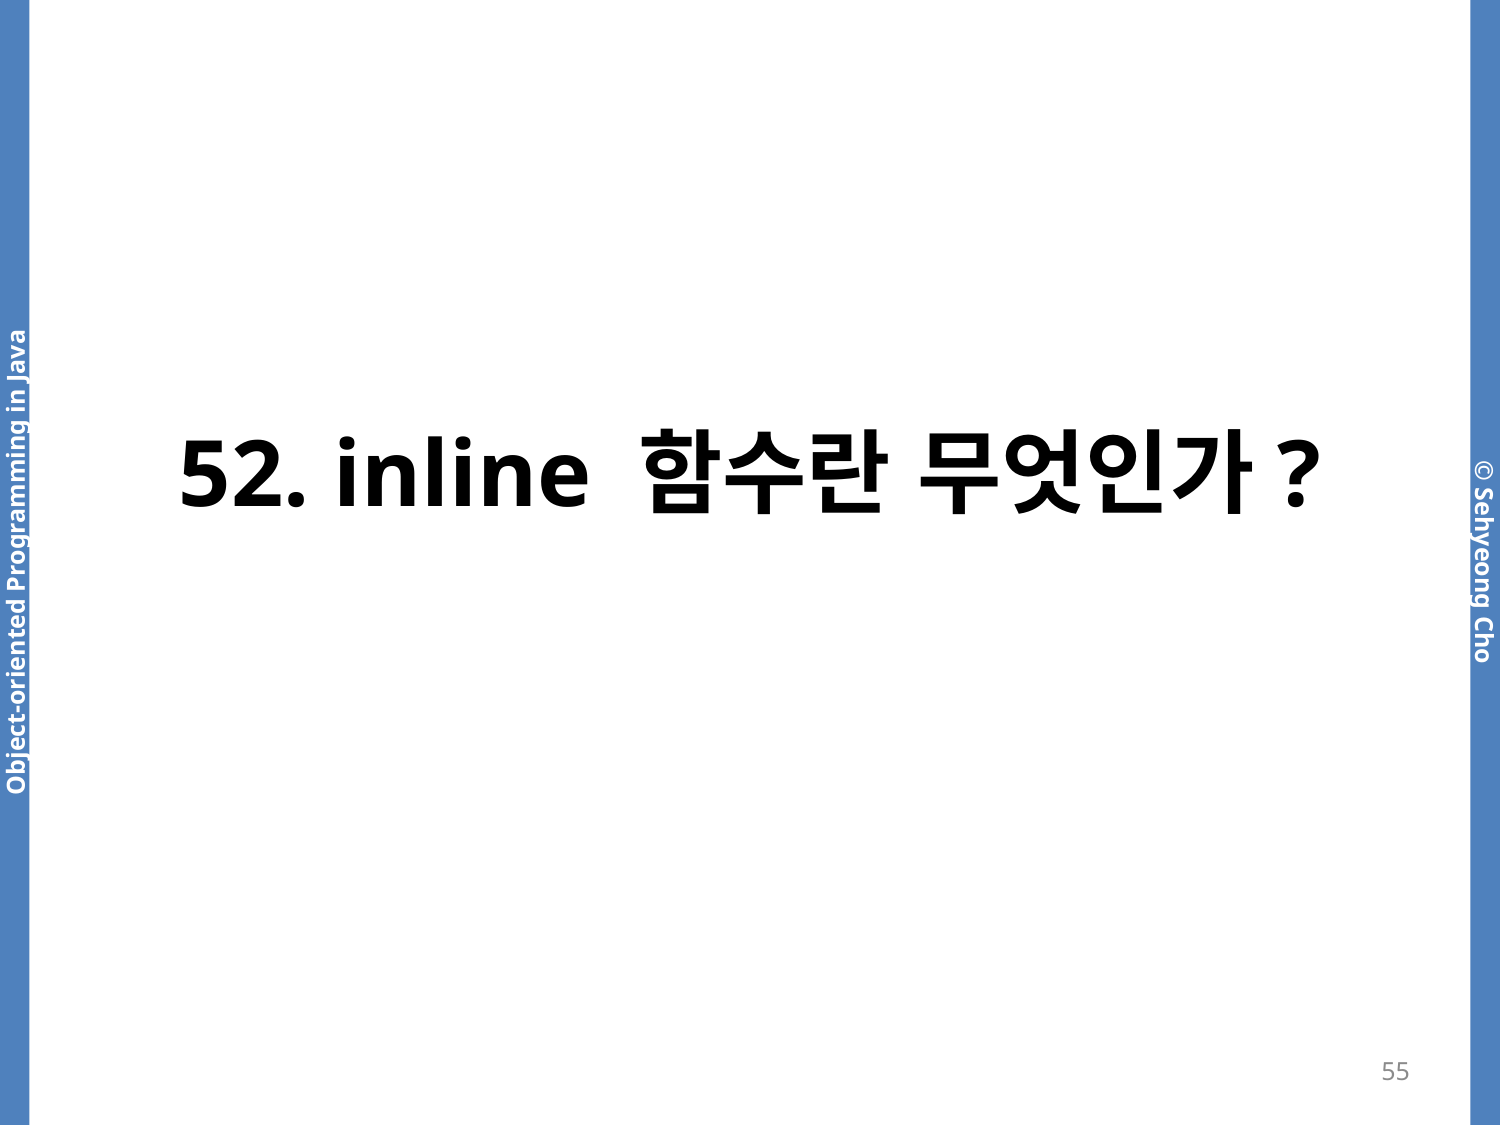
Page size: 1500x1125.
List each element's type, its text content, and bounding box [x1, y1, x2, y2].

title 52. inline 함수란 무엇인가? [112, 349, 1388, 591]
slide_number 55 [1074, 1042, 1425, 1103]
